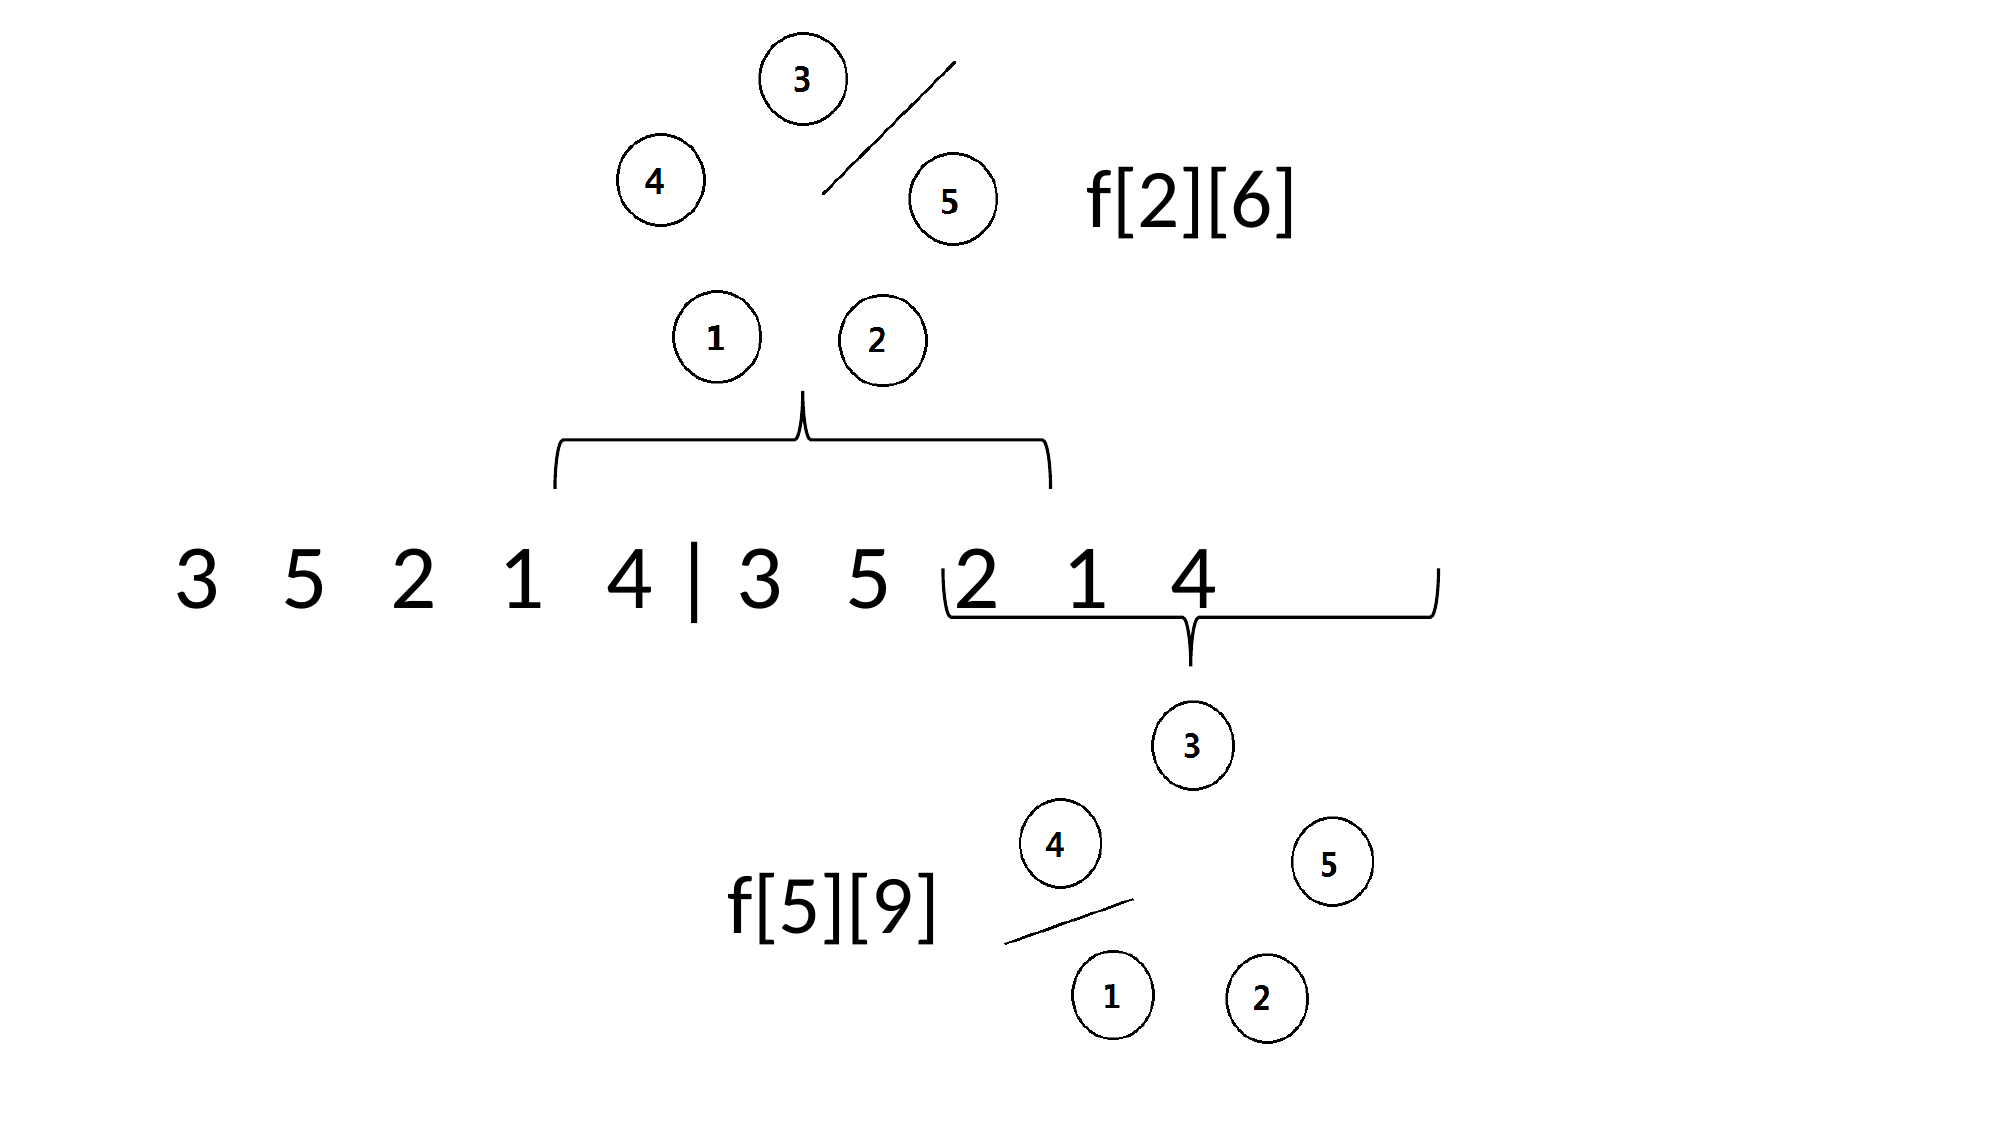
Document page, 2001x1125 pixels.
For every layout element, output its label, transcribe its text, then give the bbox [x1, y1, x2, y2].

text_box f[5][9] [712, 843, 959, 958]
text_box [554, 435, 1052, 489]
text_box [959, 690, 1423, 1091]
text_box [942, 568, 1440, 667]
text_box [571, 25, 1071, 435]
list 3 5 2 1 4 | 3 5 2 1 4 [137, 96, 1863, 1018]
text_box f[2][6] [1071, 136, 1355, 252]
